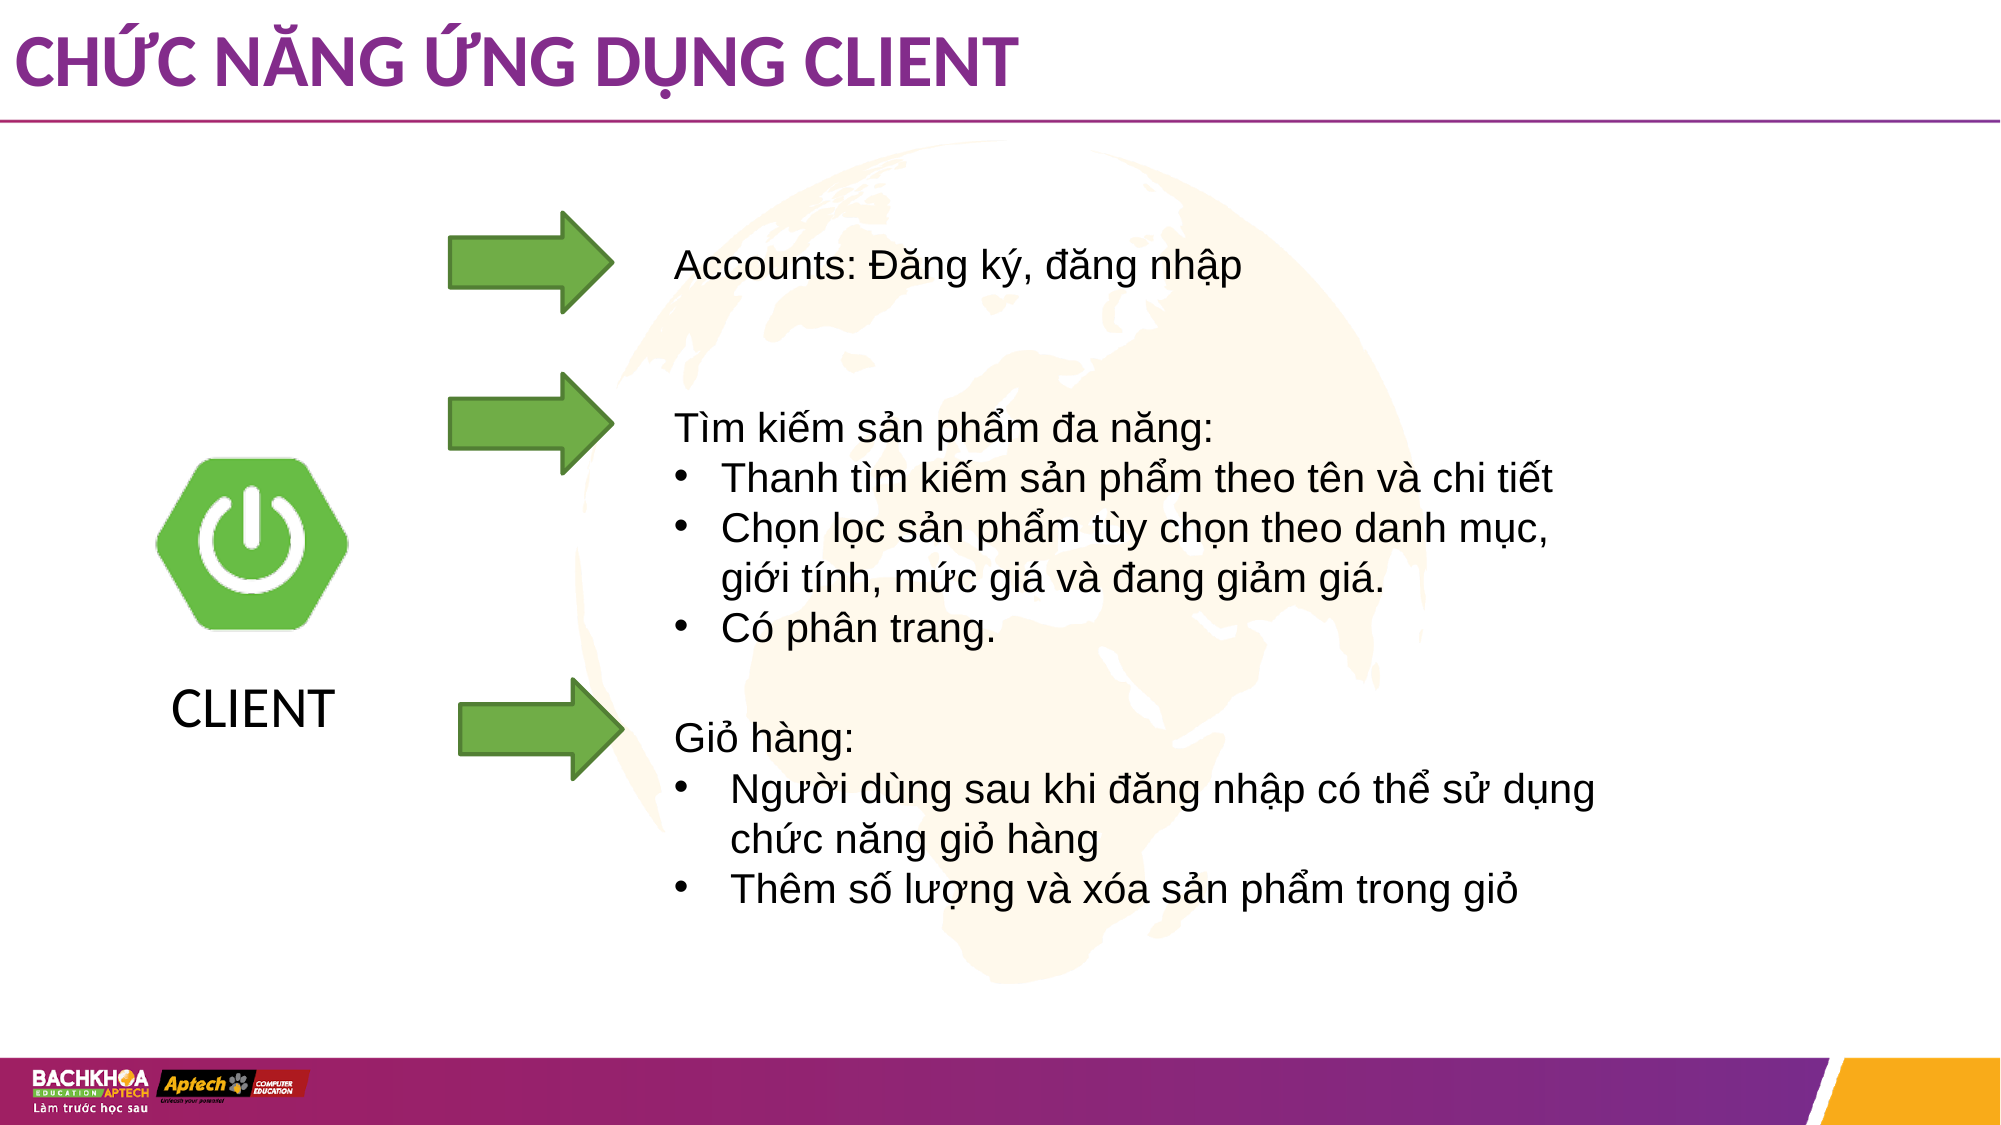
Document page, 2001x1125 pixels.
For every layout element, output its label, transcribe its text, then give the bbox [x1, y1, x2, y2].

title CHỨC NĂNG ỨNG DỤNG CLIENT [0, 0, 1738, 125]
text_box Tìm kiếm sản phẩm đa năng: Thanh tìm kiếm sản phẩm theo tên và chi tiết Chọn lọc sản phẩm tùy chọn theo danh mục, giới tính, mức giá và đang giảm giá. Có phân trang. [659, 393, 1585, 658]
text_box [458, 677, 625, 782]
text_box Giỏ hàng: Người dùng sau khi đăng nhập có thể sử dụng chức năng giỏ hàng Thêm số lượng và xóa sản phẩm trong giỏ [659, 703, 1663, 919]
picture [0, 0, 2001, 1125]
text_box [447, 371, 615, 476]
list CLIENT [127, 697, 378, 763]
text_box Accounts: Đăng ký, đăng nhập [659, 230, 1485, 296]
text_box [447, 210, 615, 315]
